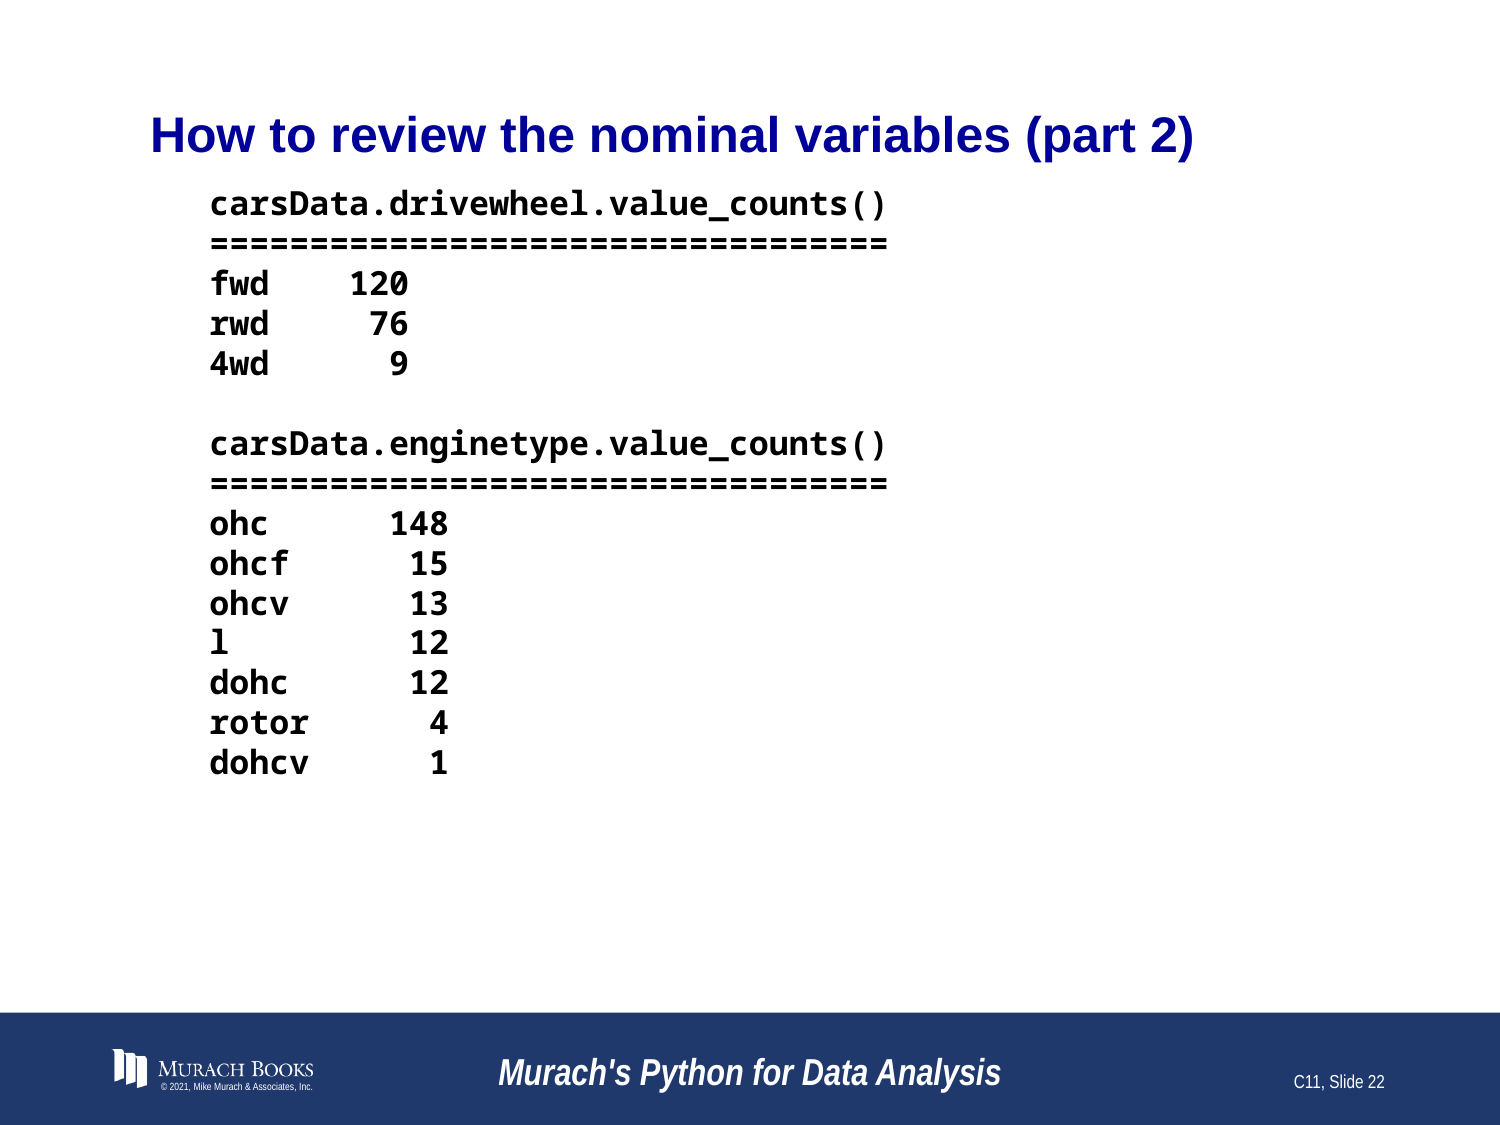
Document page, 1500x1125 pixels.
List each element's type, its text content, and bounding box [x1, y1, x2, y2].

slide_number Murach's Python for Data Analysis [463, 1025, 1050, 1100]
footer © 2021, Mike Murach & Associates, Inc. [12, 1025, 463, 1100]
title How to review the nominal variables (part 2) [150, 102, 1350, 164]
slide_number C11, Slide 22 [1087, 1025, 1400, 1100]
list carsData.drivewheel.value_counts() ================================== fwd 120 rwd 76 4wd 9 carsData.enginetype.value_counts() ================================== ohc 148 ohcf 15 ohcv 13 l 12 dohc 12 rotor 4 dohcv 1 [137, 174, 1350, 975]
